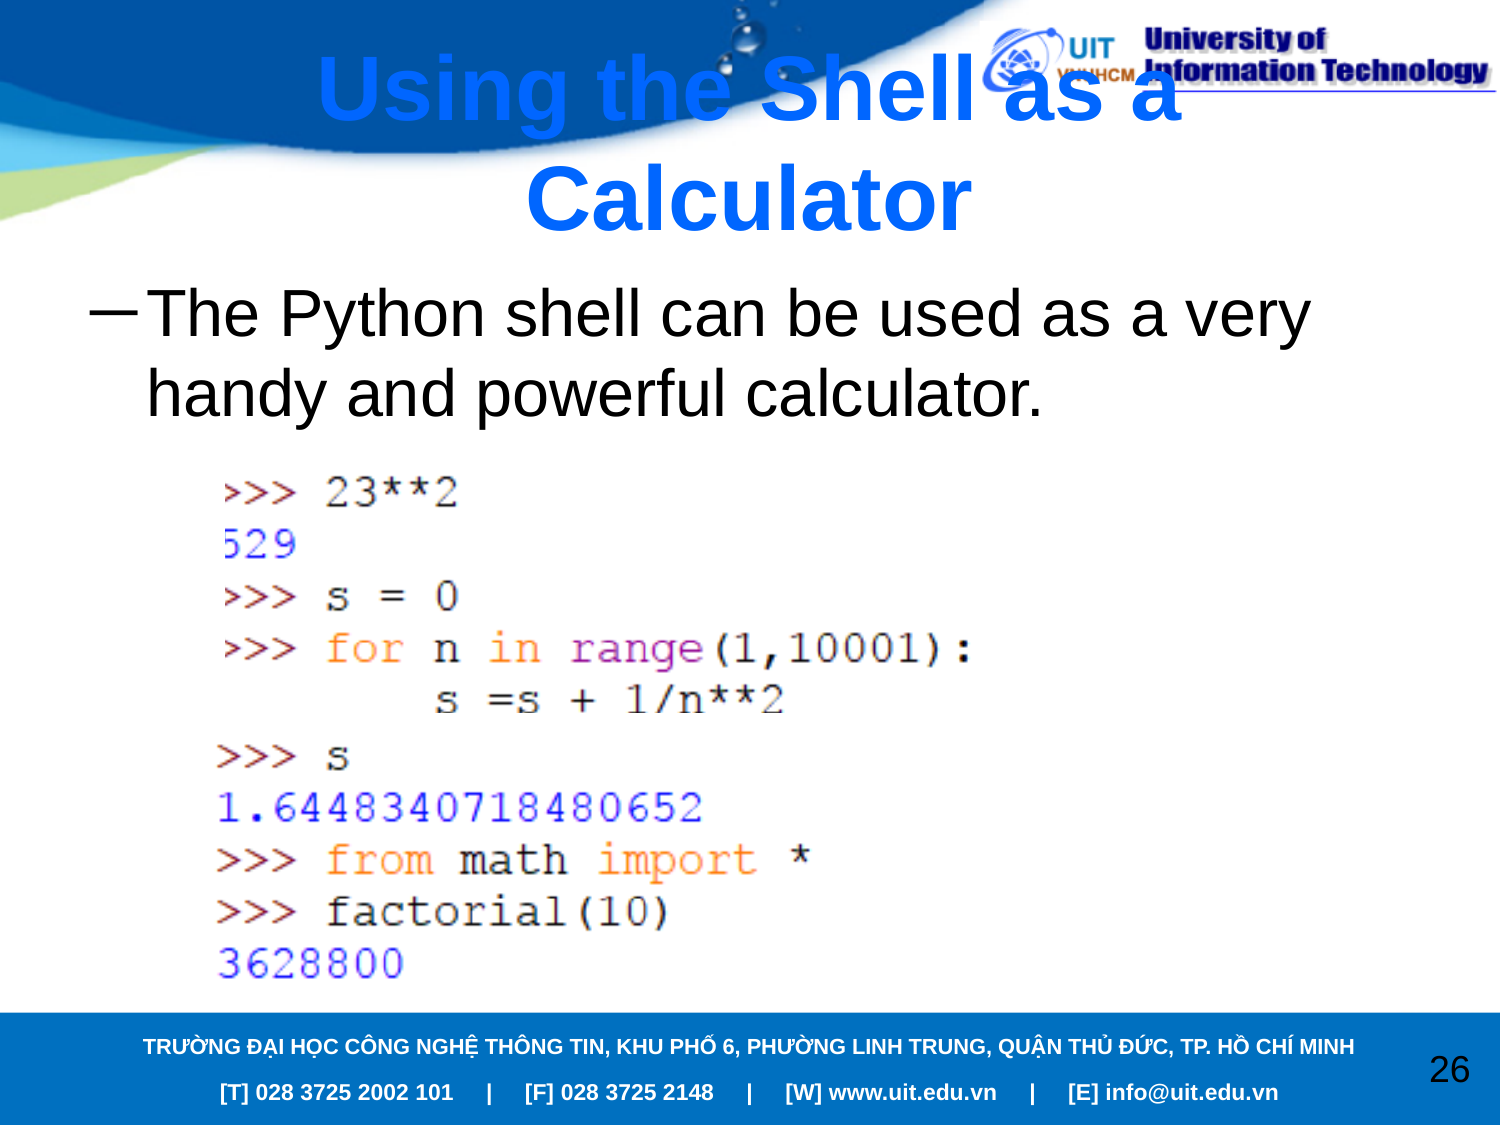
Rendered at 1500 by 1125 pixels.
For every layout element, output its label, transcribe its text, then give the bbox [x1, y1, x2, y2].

list The Python shell can be used as a very handy and powerful calculator. [75, 262, 1425, 1005]
title Using the Shell as a Calculator [75, 45, 1425, 233]
picture [0, 0, 1500, 1012]
